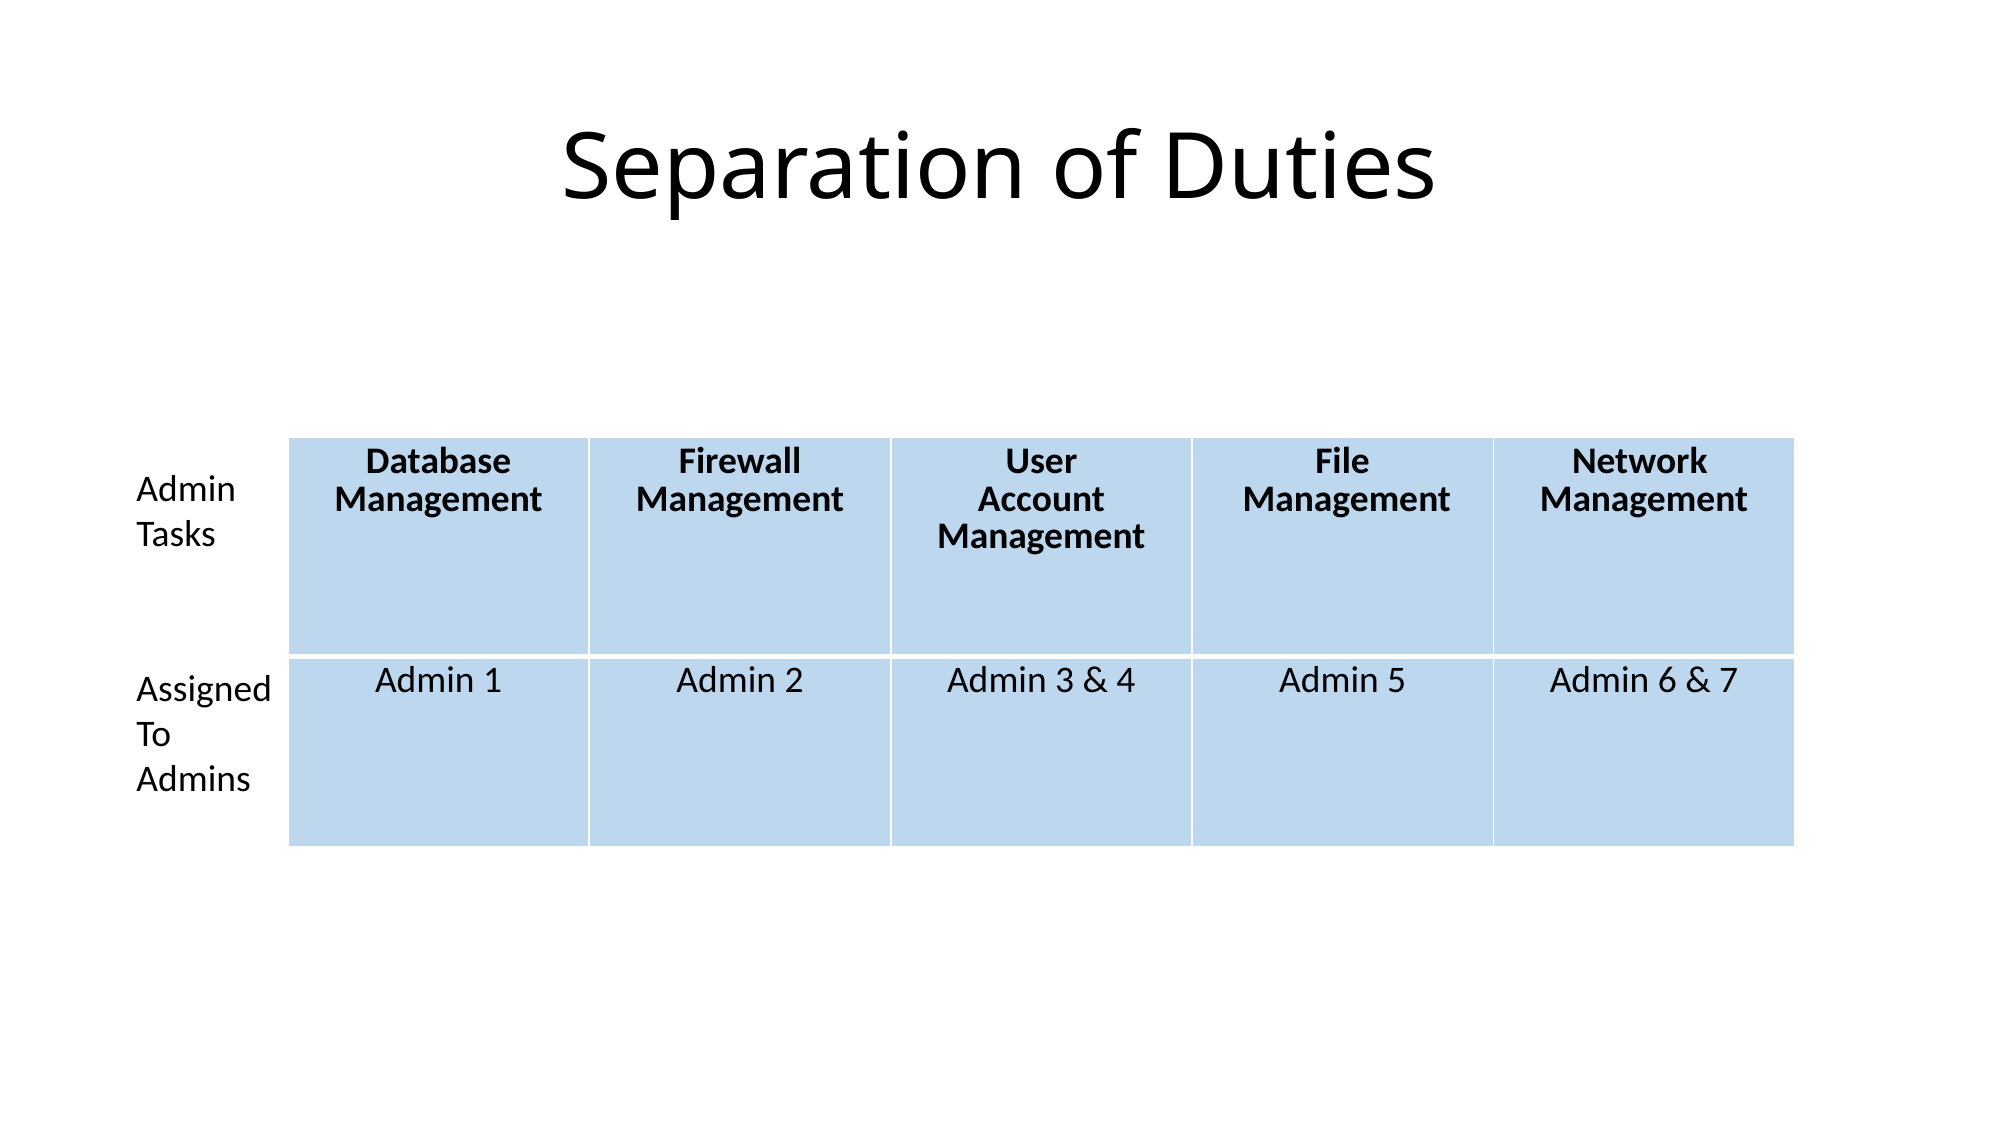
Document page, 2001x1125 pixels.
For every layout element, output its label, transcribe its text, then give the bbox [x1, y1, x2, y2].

table_cell Admin 3 & 4 [892, 659, 1191, 846]
table_cell Admin 2 [590, 659, 890, 846]
table_cell Admin 1 [289, 659, 588, 846]
text_box Admin Tasks [121, 456, 252, 562]
table_cell Admin 6 & 7 [1494, 659, 1794, 846]
text_box Assigned To Admins [121, 656, 288, 807]
table_header Network Management [1494, 438, 1794, 654]
table_header Firewall Management [590, 438, 890, 654]
table_header Database Management [289, 438, 588, 654]
table_header User Account Management [892, 438, 1191, 654]
table_cell Admin 5 [1193, 659, 1493, 846]
table_header File Management [1193, 438, 1493, 654]
title Separation of Duties [137, 59, 1863, 278]
